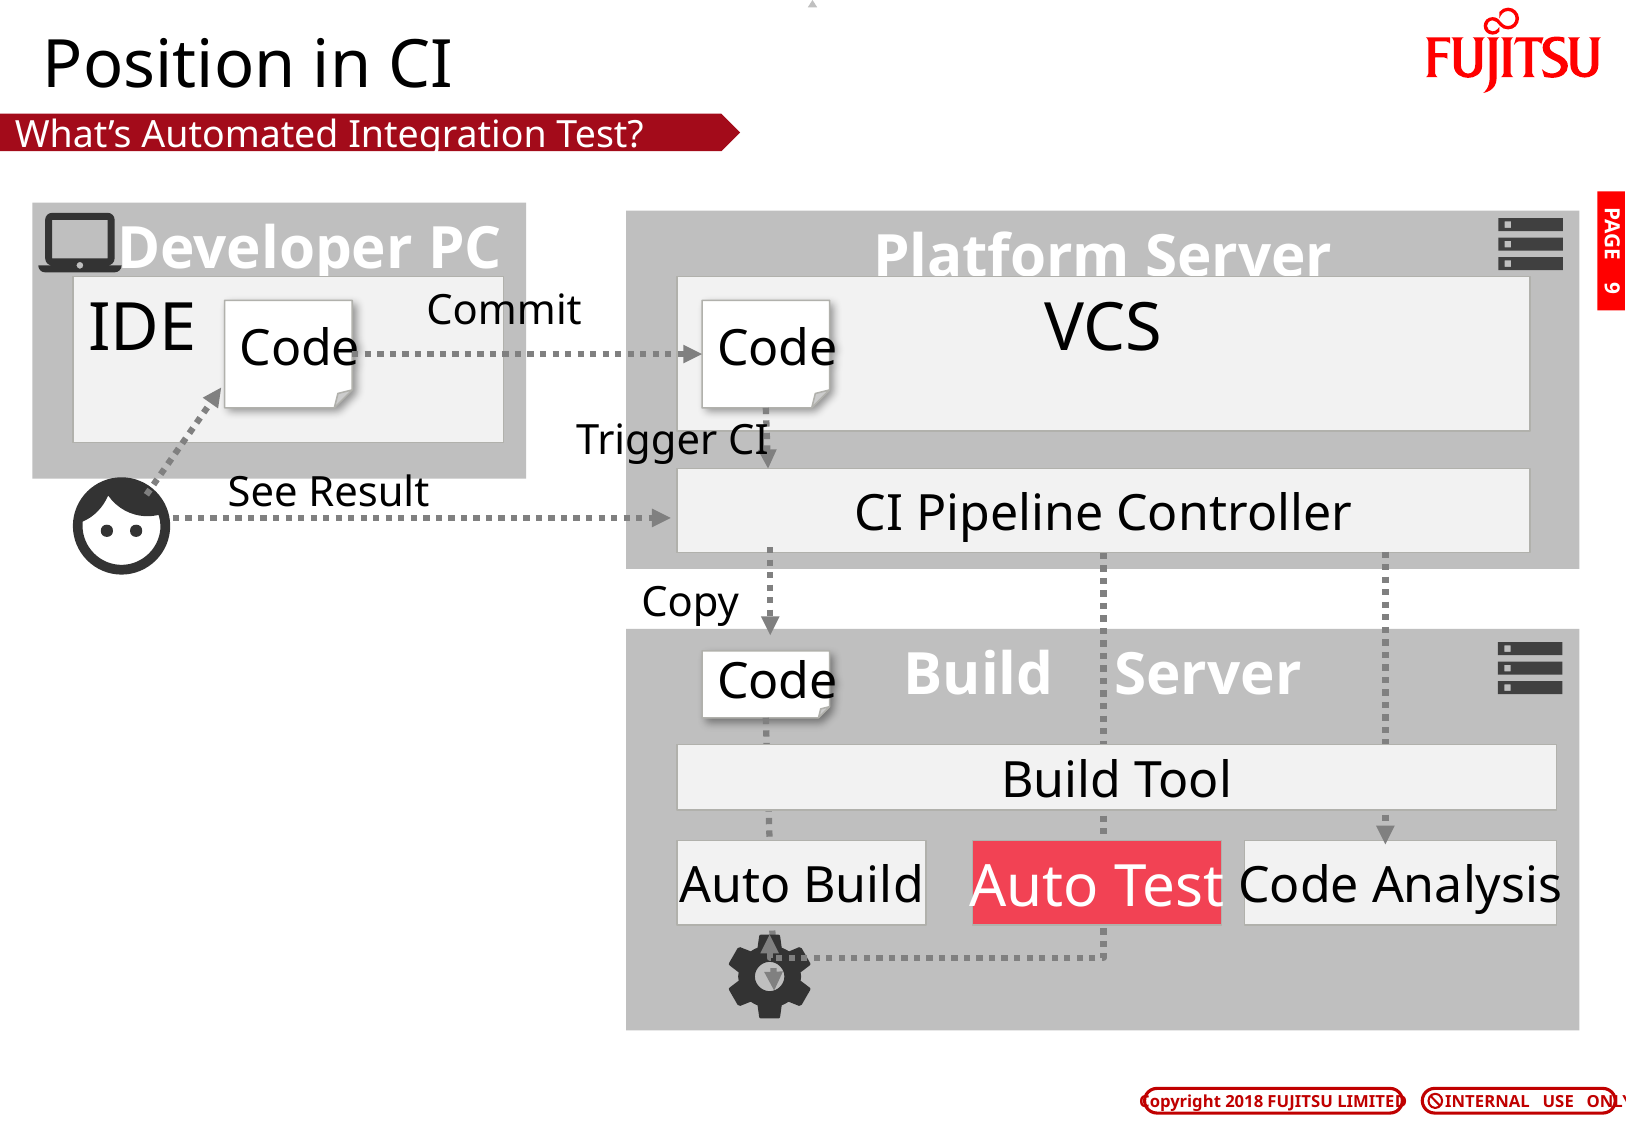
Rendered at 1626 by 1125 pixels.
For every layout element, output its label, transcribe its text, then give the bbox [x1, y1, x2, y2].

title Explicit Wait Available Conditions(Partly) [223, 355, 504, 443]
text_box What’s Automated Integration Test? [0, 111, 743, 154]
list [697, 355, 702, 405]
text_box [1497, 642, 1563, 656]
text_box Code [702, 650, 732, 718]
text_box [1498, 218, 1563, 232]
text_box IDE [73, 276, 504, 443]
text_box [146, 387, 222, 495]
text_box Code [702, 300, 830, 408]
text_box See Result [213, 457, 455, 517]
text_box Platform Server [626, 210, 1580, 569]
text_box Commit [411, 275, 597, 341]
text_box VCS [677, 276, 1531, 431]
text_box Code [224, 300, 353, 408]
text_box Build Tool [677, 744, 732, 810]
text_box Build Server [626, 628, 1580, 1031]
text_box Build Tool [1171, 744, 1380, 810]
text_box [38, 212, 122, 273]
text_box [728, 934, 811, 1019]
text_box Auto Test [1164, 840, 1222, 926]
text_box Build Tool [1390, 744, 1557, 810]
text_box Code Analysis [1244, 840, 1557, 926]
text_box [1497, 681, 1563, 695]
slide_number PAGE 8 [1597, 191, 1625, 311]
text_box [1498, 257, 1563, 271]
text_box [737, 614, 1167, 919]
text_box Trigger CI [561, 405, 784, 471]
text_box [765, 926, 775, 991]
text_box Copy [626, 567, 754, 633]
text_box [765, 407, 769, 469]
text_box Auto Build [677, 840, 740, 926]
title Position in CI [28, 28, 1404, 93]
text_box [1497, 661, 1563, 675]
text_box Developer PC [32, 202, 527, 479]
text_box [72, 477, 171, 575]
text_box CI Pipeline Controller [677, 468, 1531, 553]
text_box [1498, 237, 1563, 251]
